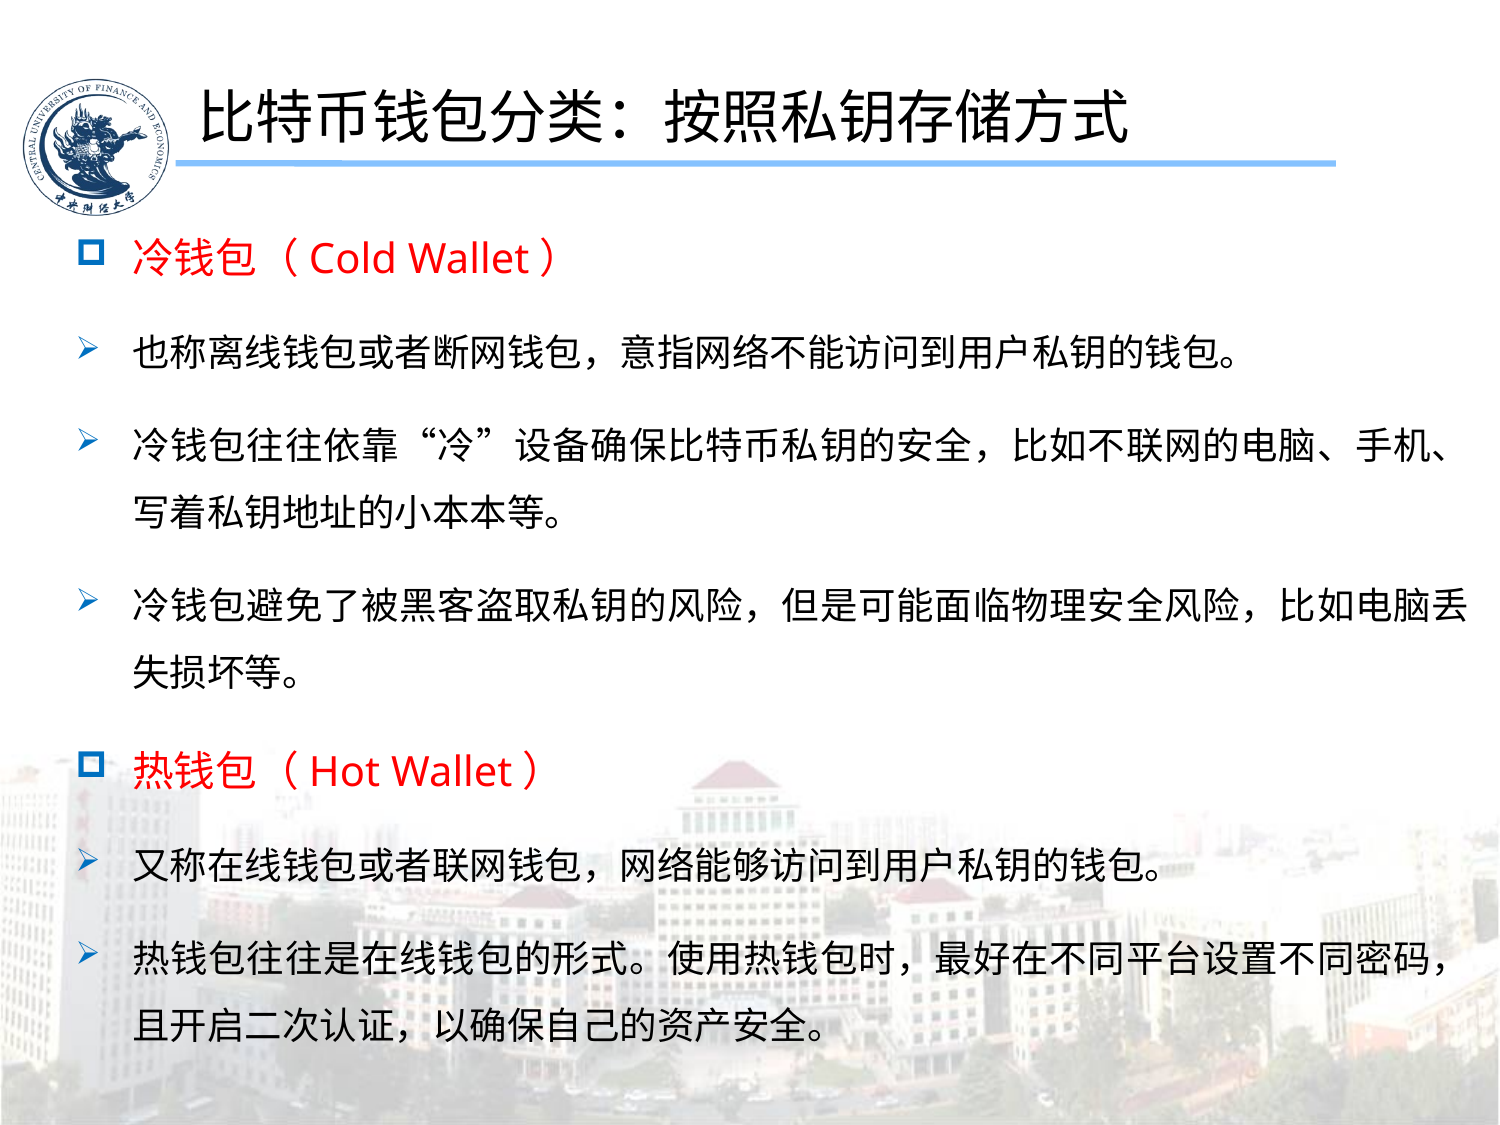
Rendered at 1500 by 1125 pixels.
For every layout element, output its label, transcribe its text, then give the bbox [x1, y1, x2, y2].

text_box 比特币钱包分类：按照私钥存储方式 [182, 72, 1145, 158]
text_box 冷钱包（Cold Wallet） 也称离线钱包或者断网钱包，意指网络不能访问到用户私钥的钱包。 冷钱包往往依靠“冷”设备确保比特币私钥的安全，比如不联网的电脑、手机、写着私钥地址的小本本等。 冷钱包避免了被黑客盗取私钥的风险，但是可能面临物理安全风险，比如电脑丢失损坏等。 热钱包（Hot Wallet） 又称在线钱包或者联网钱包，网络能够访问到用户私钥的钱包。 热钱包往往是在线钱包的形式。使用热钱包时，最好在不同平台设置不同密码，且开启二次认证，以确保自己的资产安全。 [60, 199, 1486, 1077]
picture [0, 46, 200, 246]
picture [0, 727, 1500, 1125]
